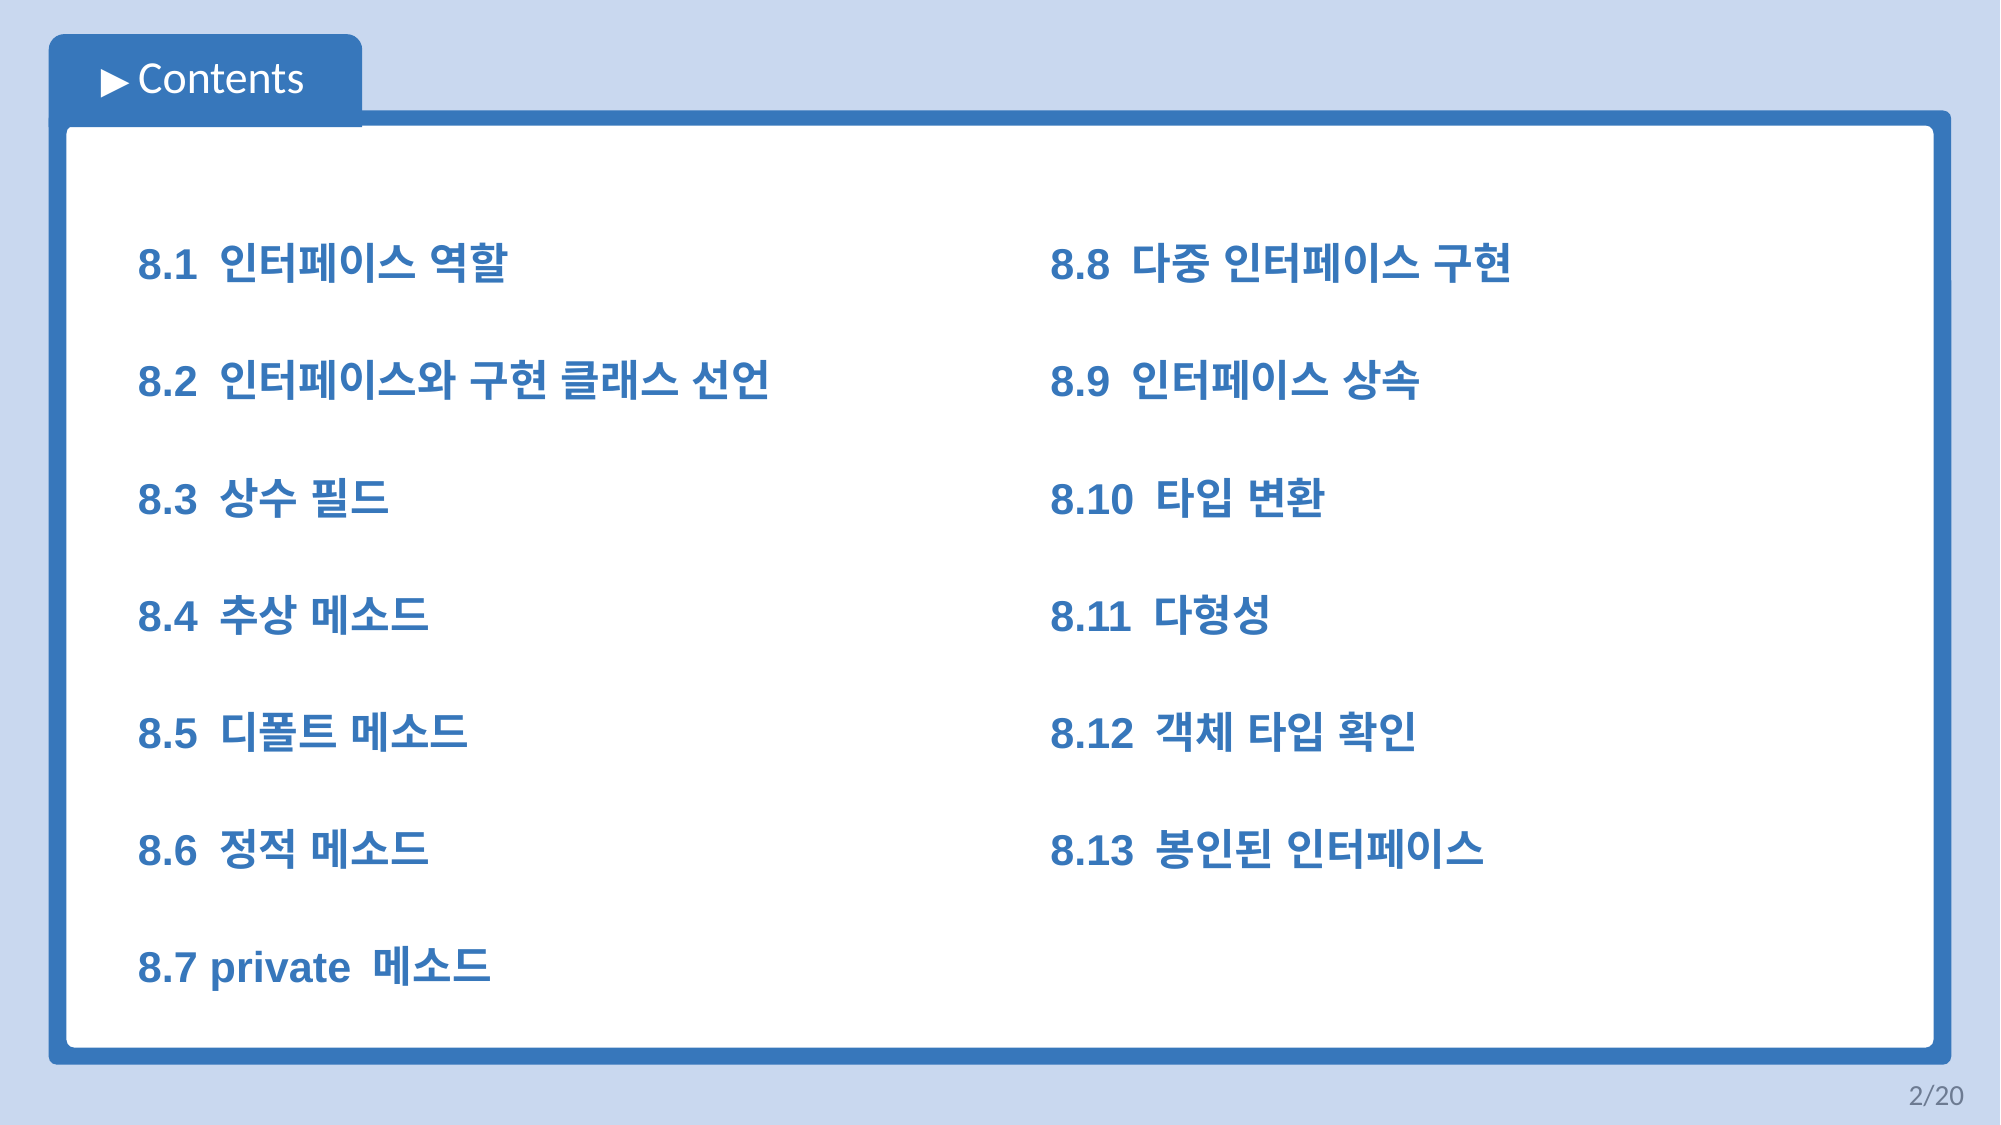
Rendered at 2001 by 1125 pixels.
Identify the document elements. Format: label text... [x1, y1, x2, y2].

list 8.8 다중 인터페이스 구현 8.9 인터페이스 상속 8.10 타입 변환 8.11 다형성 8.12 객체 타입 확인 8.13 봉인된 인터페이스 [1035, 182, 1911, 1000]
list 8.1 인터페이스 역할 8.2 인터페이스와 구현 클래스 선언 8.3 상수 필드 8.4 추상 메소드 8.5 디폴트 메소드 8.6 정적 메소드 8.7 private 메소드 [122, 182, 999, 1000]
